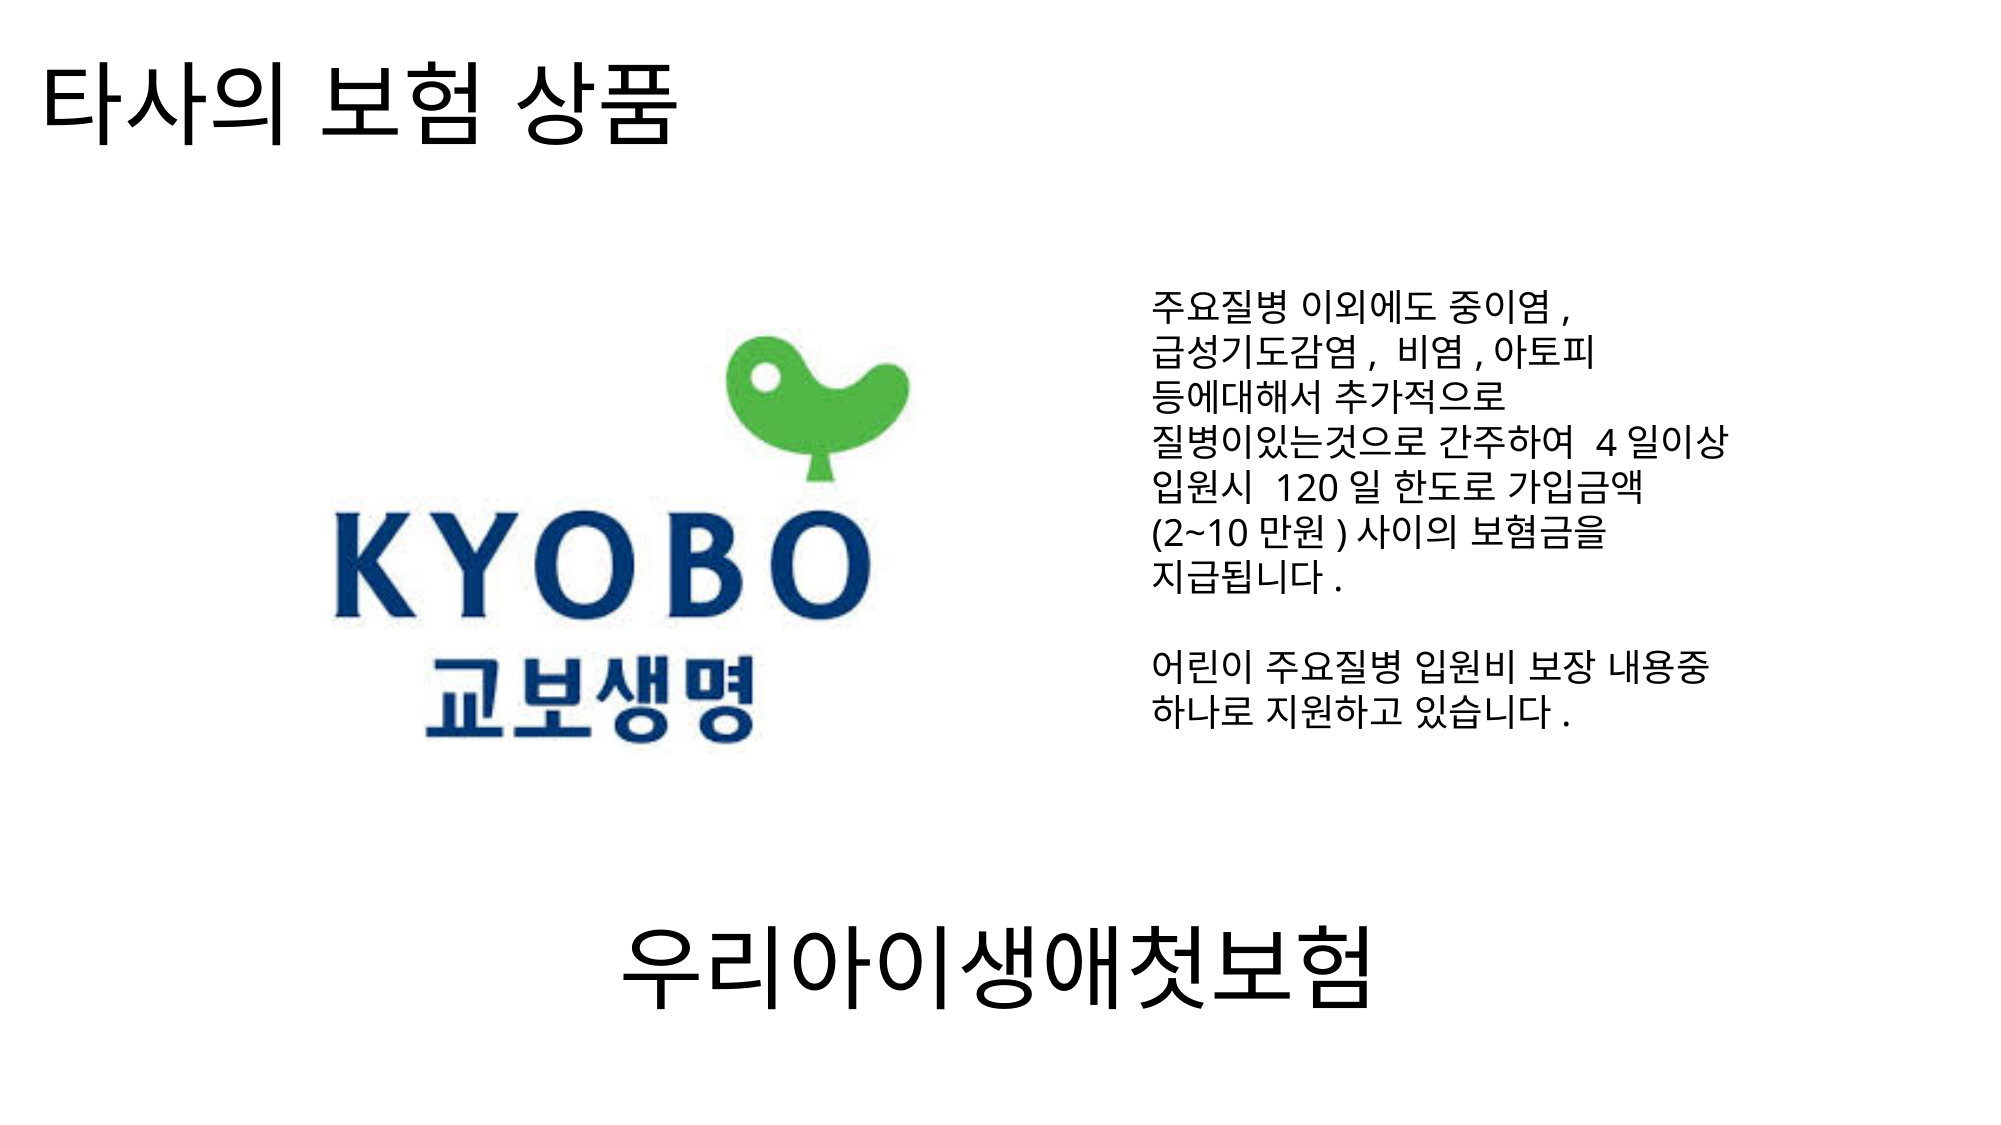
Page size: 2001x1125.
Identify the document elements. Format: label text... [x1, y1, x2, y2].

text_box 주요질병 이외에도 중이염,급성기도감염, 비염,아토피 등에대해서 추가적으로 질병이있는것으로 간주하여 4일이상 입원시 120일 한도로 가입금액 (2~10만원)사이의 보혐금을 지급됩니다. 어린이 주요질병 입원비 보장 내용중 하나로 지원하고 있습니다. [1137, 277, 1750, 1012]
text_box 우리아이생애첫보험 [137, 863, 1863, 1082]
picture [292, 328, 949, 754]
title 타사의 보험 상품 [24, 0, 1750, 218]
